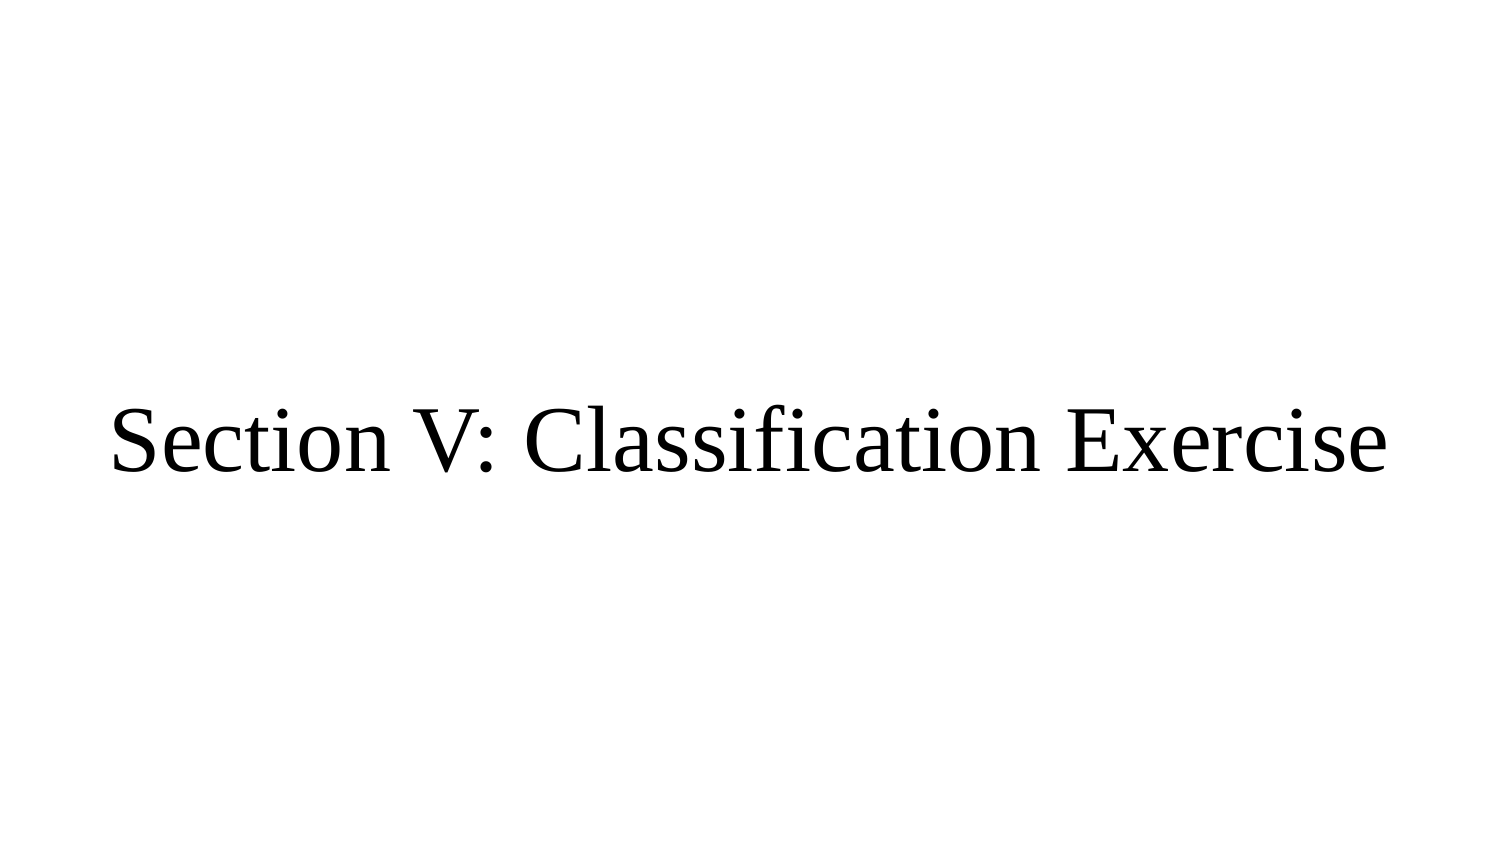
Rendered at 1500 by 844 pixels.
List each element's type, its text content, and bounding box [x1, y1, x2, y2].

title Section V: Classification Exercise [51, 337, 1449, 506]
